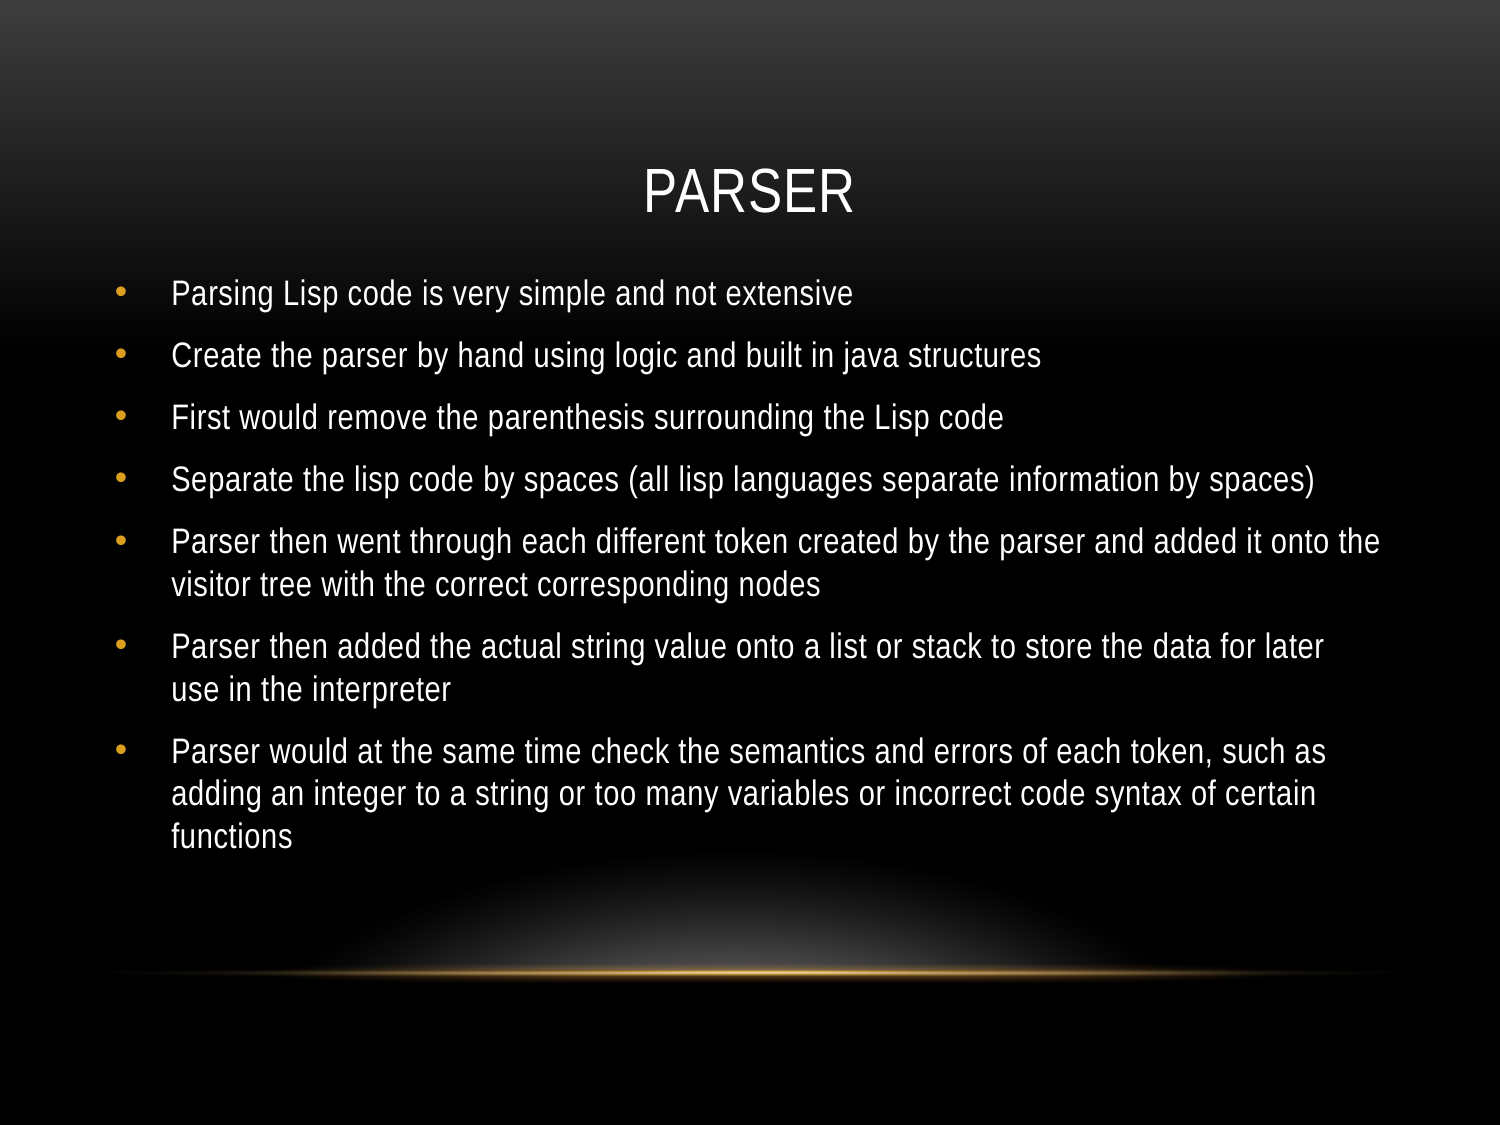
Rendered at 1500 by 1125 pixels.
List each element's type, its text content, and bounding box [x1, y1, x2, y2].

list Parsing Lisp code is very simple and not extensive Create the parser by hand using logic and built in java structures First would remove the parenthesis surrounding the Lisp code Separate the lisp code by spaces (all lisp languages separate information by spaces) Parser then went through each different token created by the parser and added it onto the visitor tree with the correct corresponding nodes Parser then added the actual string value onto a list or stack to store the data for later use in the interpreter Parser would at the same time check the semantics and errors of each token, such as adding an integer to a string or too many variables or incorrect code syntax of certain functions [99, 262, 1400, 938]
title Parser [99, 45, 1400, 233]
picture [0, 0, 1500, 1125]
